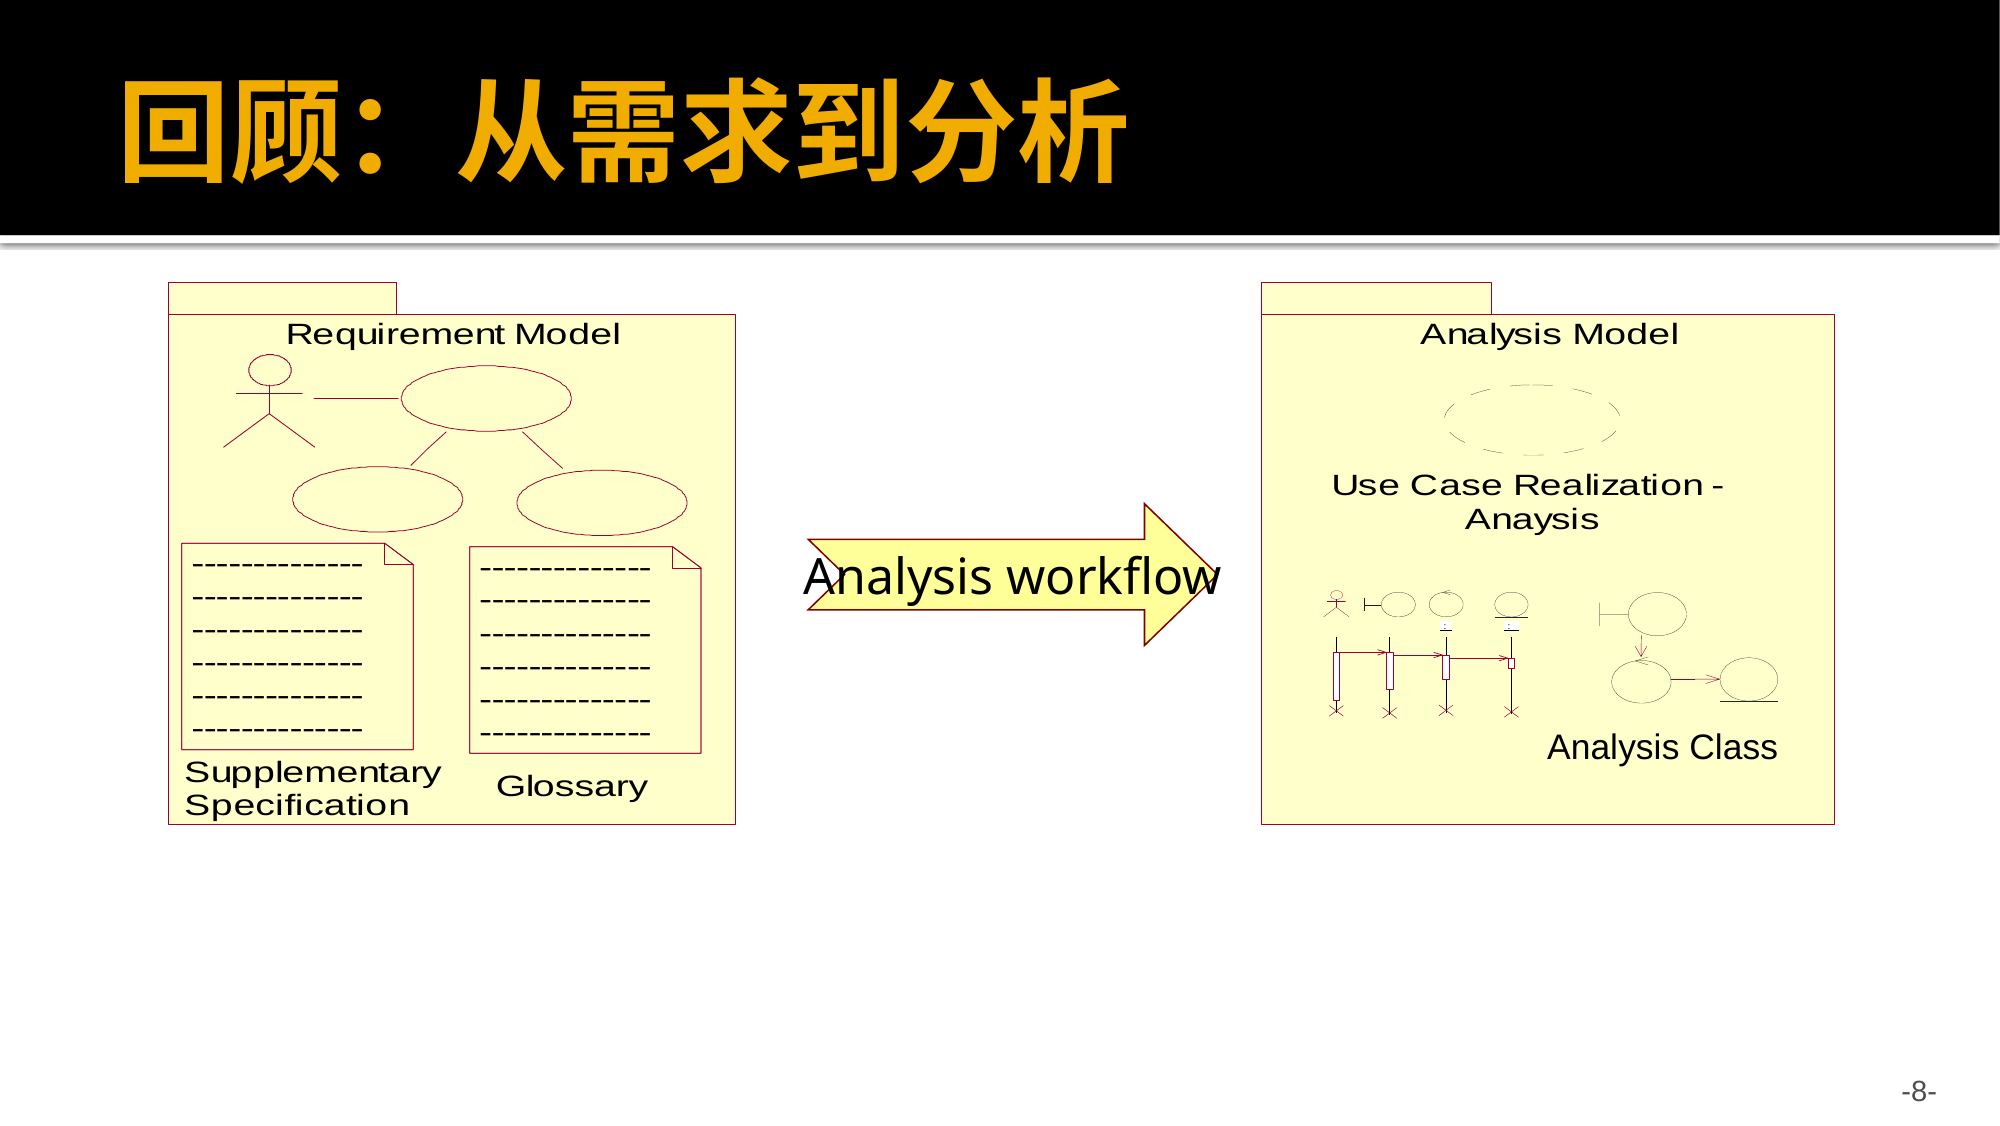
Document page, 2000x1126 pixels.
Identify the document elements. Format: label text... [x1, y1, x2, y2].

title 回顾：从需求到分析 [99, 25, 1900, 232]
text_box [1233, 255, 1867, 855]
picture [93, 255, 887, 855]
text_box Analysis workflow [892, 503, 1218, 646]
slide_number -8- [1794, 1062, 1955, 1108]
